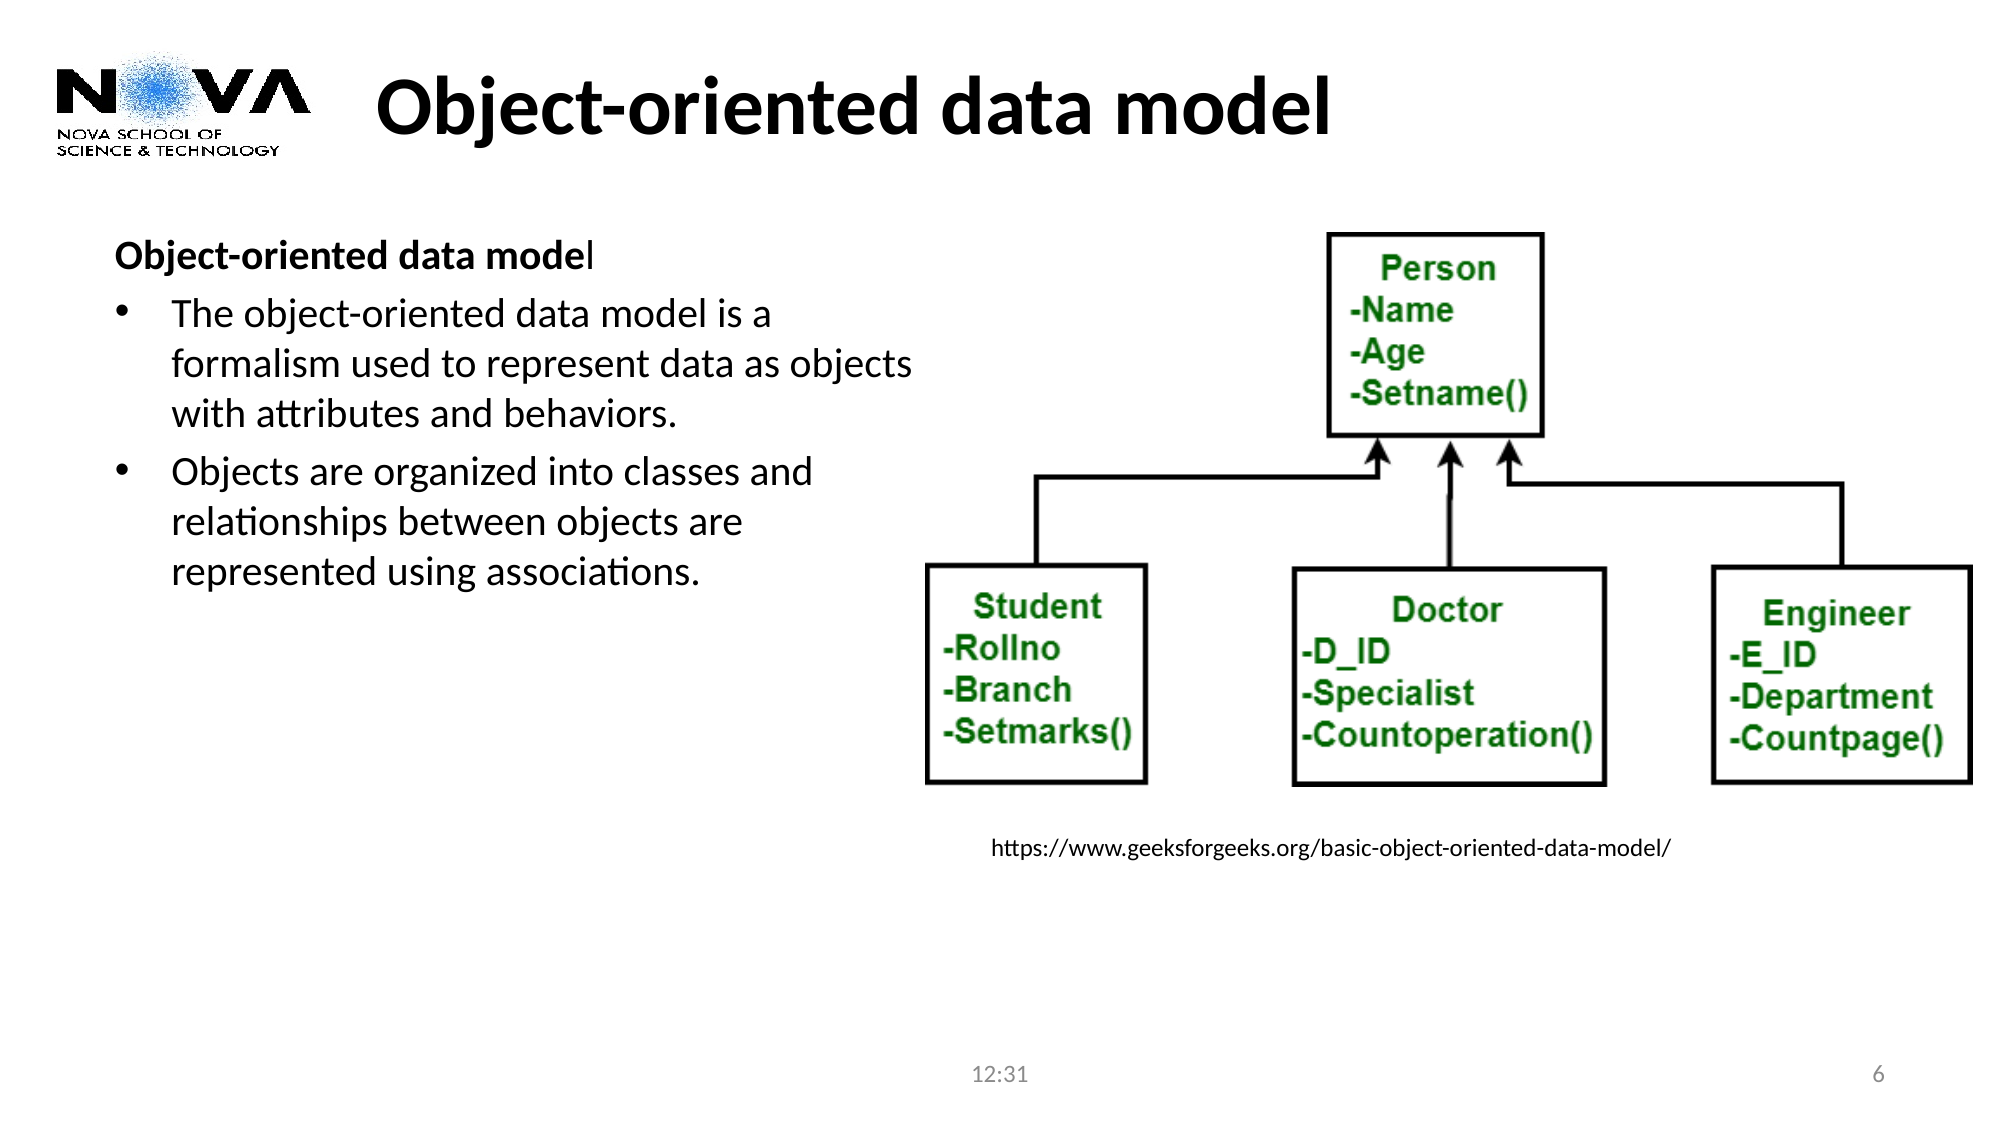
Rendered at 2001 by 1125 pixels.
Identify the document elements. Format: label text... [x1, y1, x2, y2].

text_box https://www.geeksforgeeks.org/basic-object-oriented-data-model/ [976, 824, 1977, 869]
picture [925, 232, 1973, 787]
title Object-oriented data model [361, 7, 1900, 195]
slide_number 6 [1433, 1042, 1900, 1103]
list Object-oriented data model The object-oriented data model is a formalism used to represent data as objects with attributes and behaviors. Objects are organized into classes and relationships between objects are represented using associations. [99, 219, 930, 1005]
footer 12:31 [683, 1042, 1317, 1103]
picture [7, 7, 361, 195]
